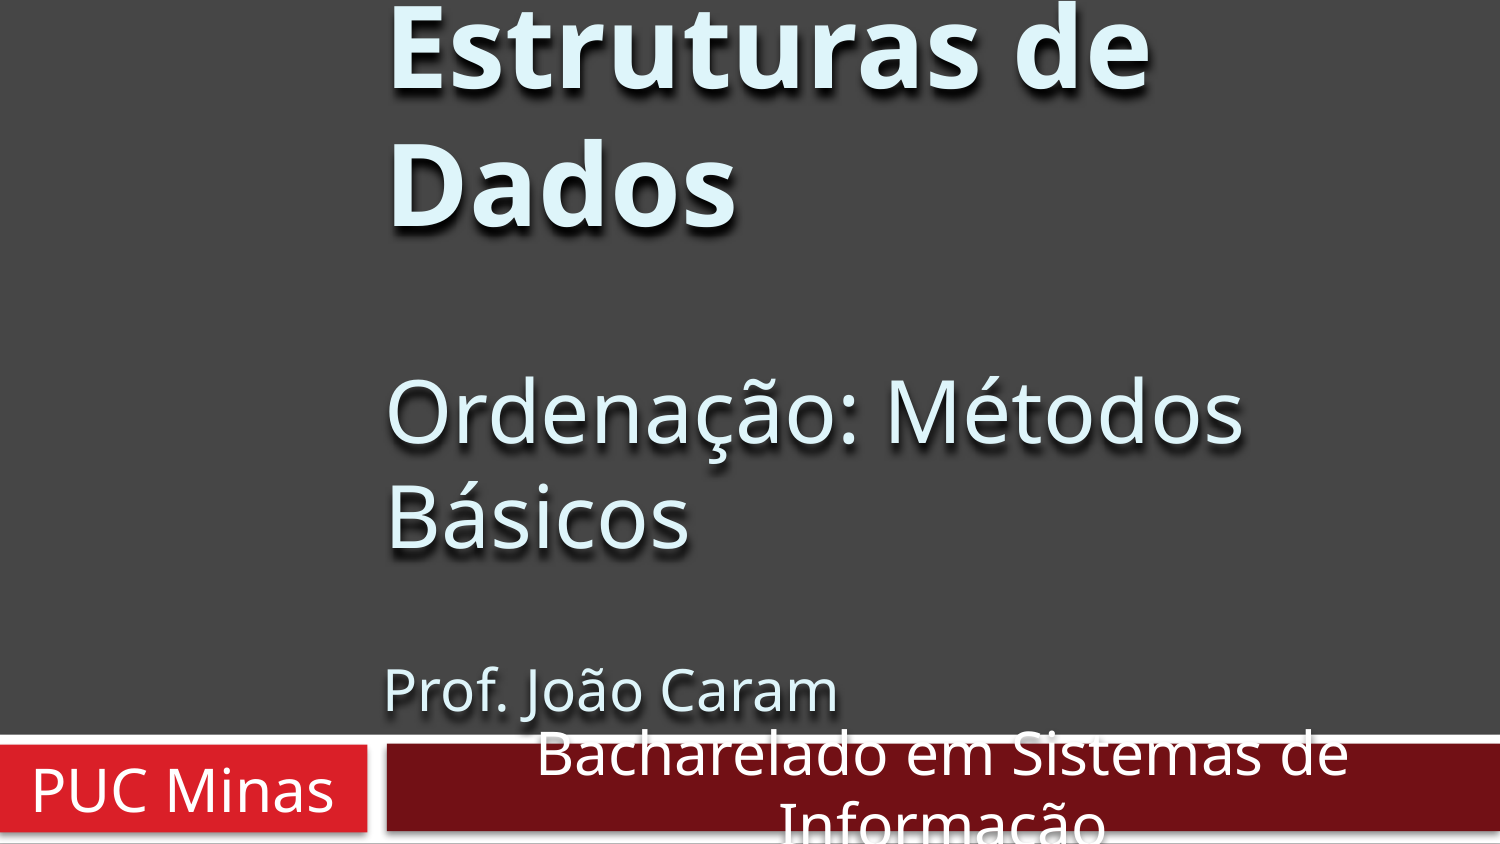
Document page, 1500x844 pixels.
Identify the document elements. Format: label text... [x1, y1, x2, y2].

title Ordenação: Métodos Básicos [369, 276, 1500, 646]
